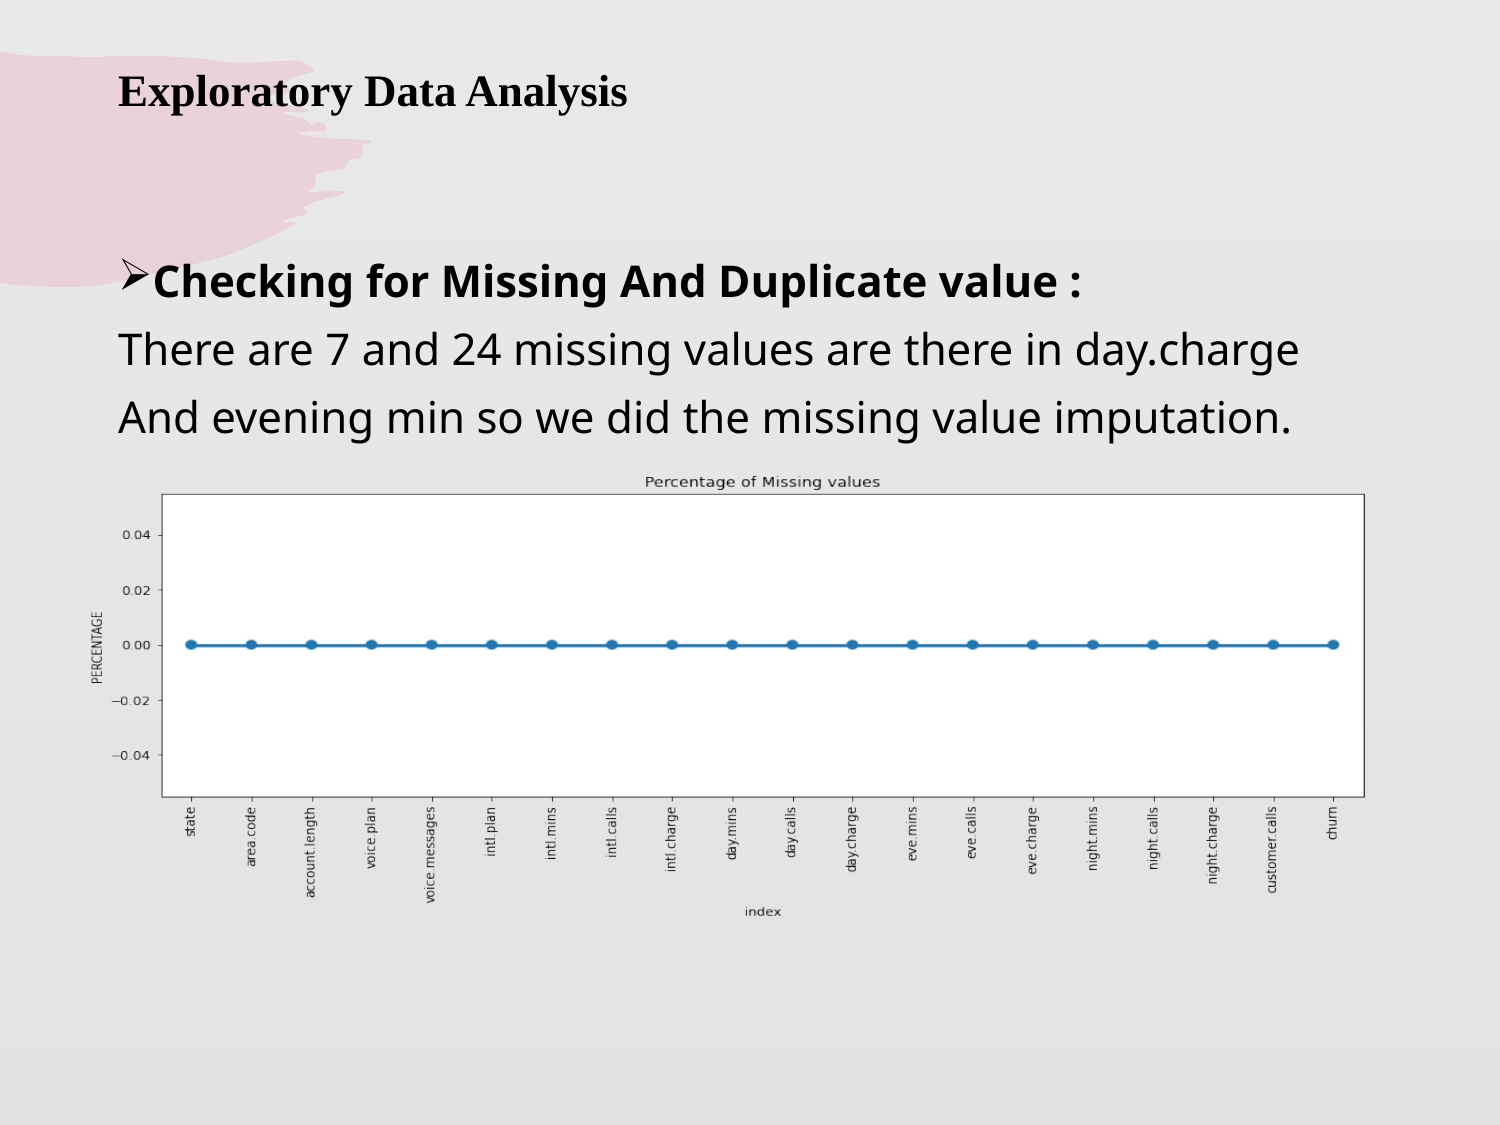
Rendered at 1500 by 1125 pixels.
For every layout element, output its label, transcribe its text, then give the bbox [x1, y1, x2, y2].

list Checking for Missing And Duplicate value : There are 7 and 24 missing values are there in day.charge And evening min so we did the missing value imputation. [103, 246, 1397, 1013]
picture [81, 468, 1372, 926]
title Exploratory Data Analysis [103, 59, 1397, 164]
